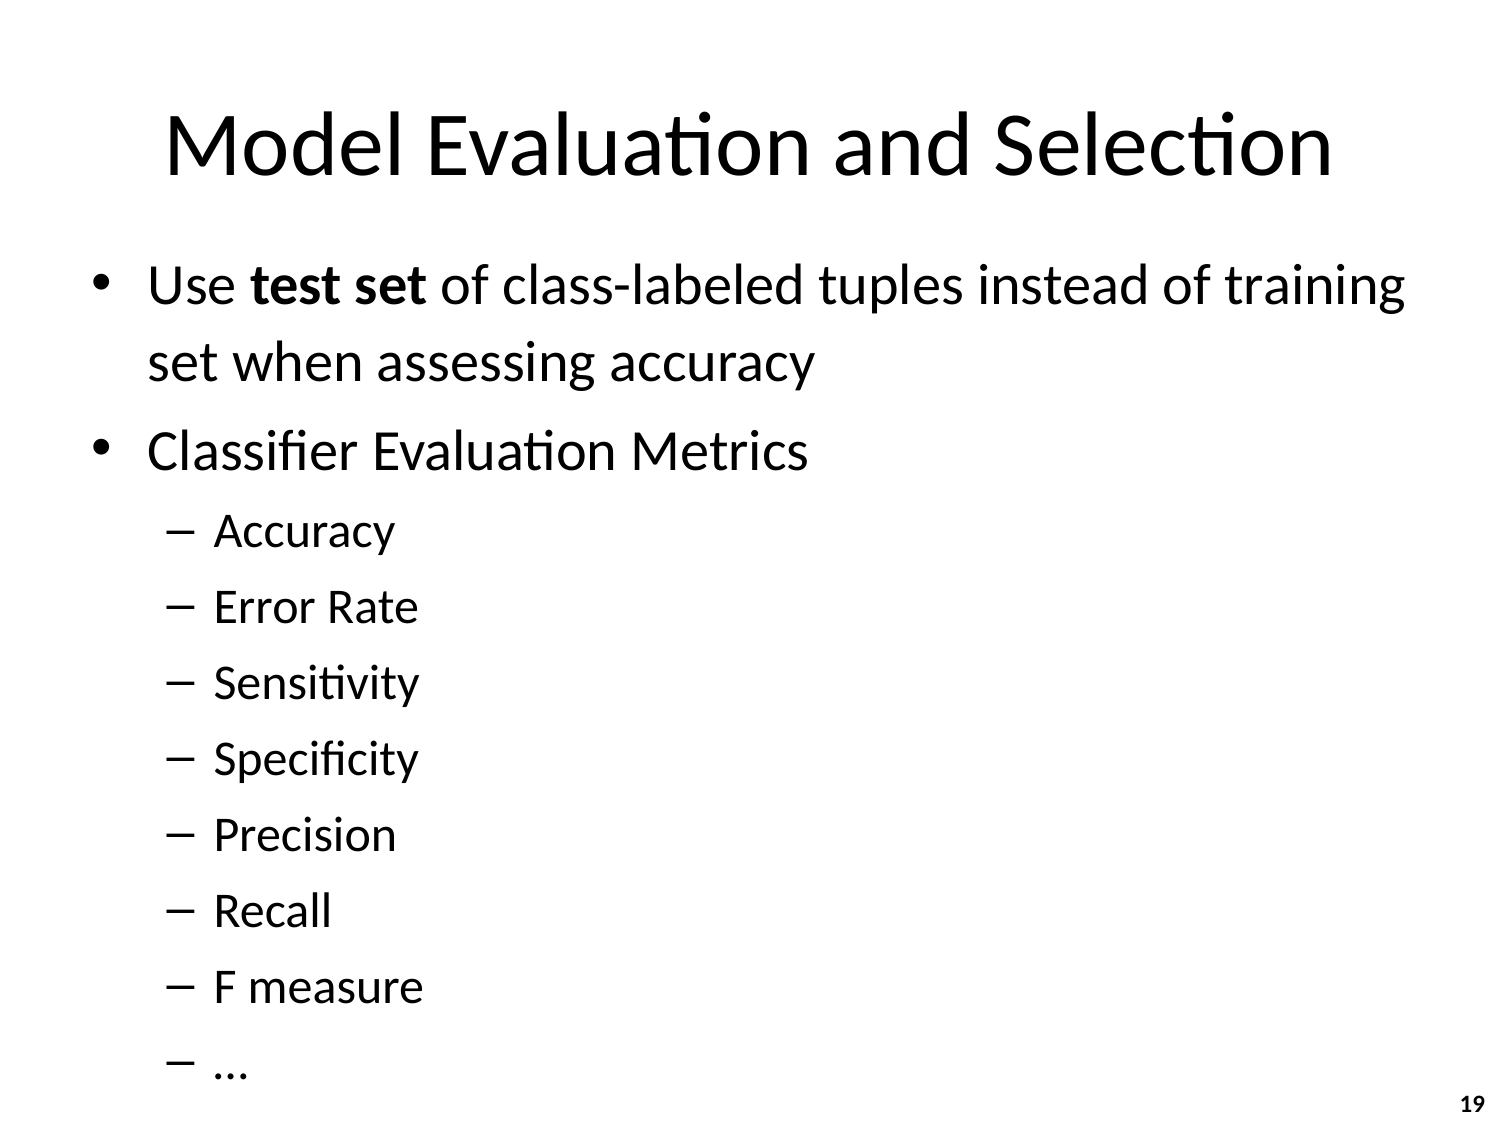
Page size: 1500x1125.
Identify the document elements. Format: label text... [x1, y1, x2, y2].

title Model Evaluation and Selection [75, 45, 1425, 233]
list Use test set of class-labeled tuples instead of training set when assessing accuracy Classifier Evaluation Metrics Accuracy Error Rate Sensitivity Specificity Precision Recall F measure … [76, 231, 1427, 975]
text_box 19 [1187, 1062, 1500, 1125]
